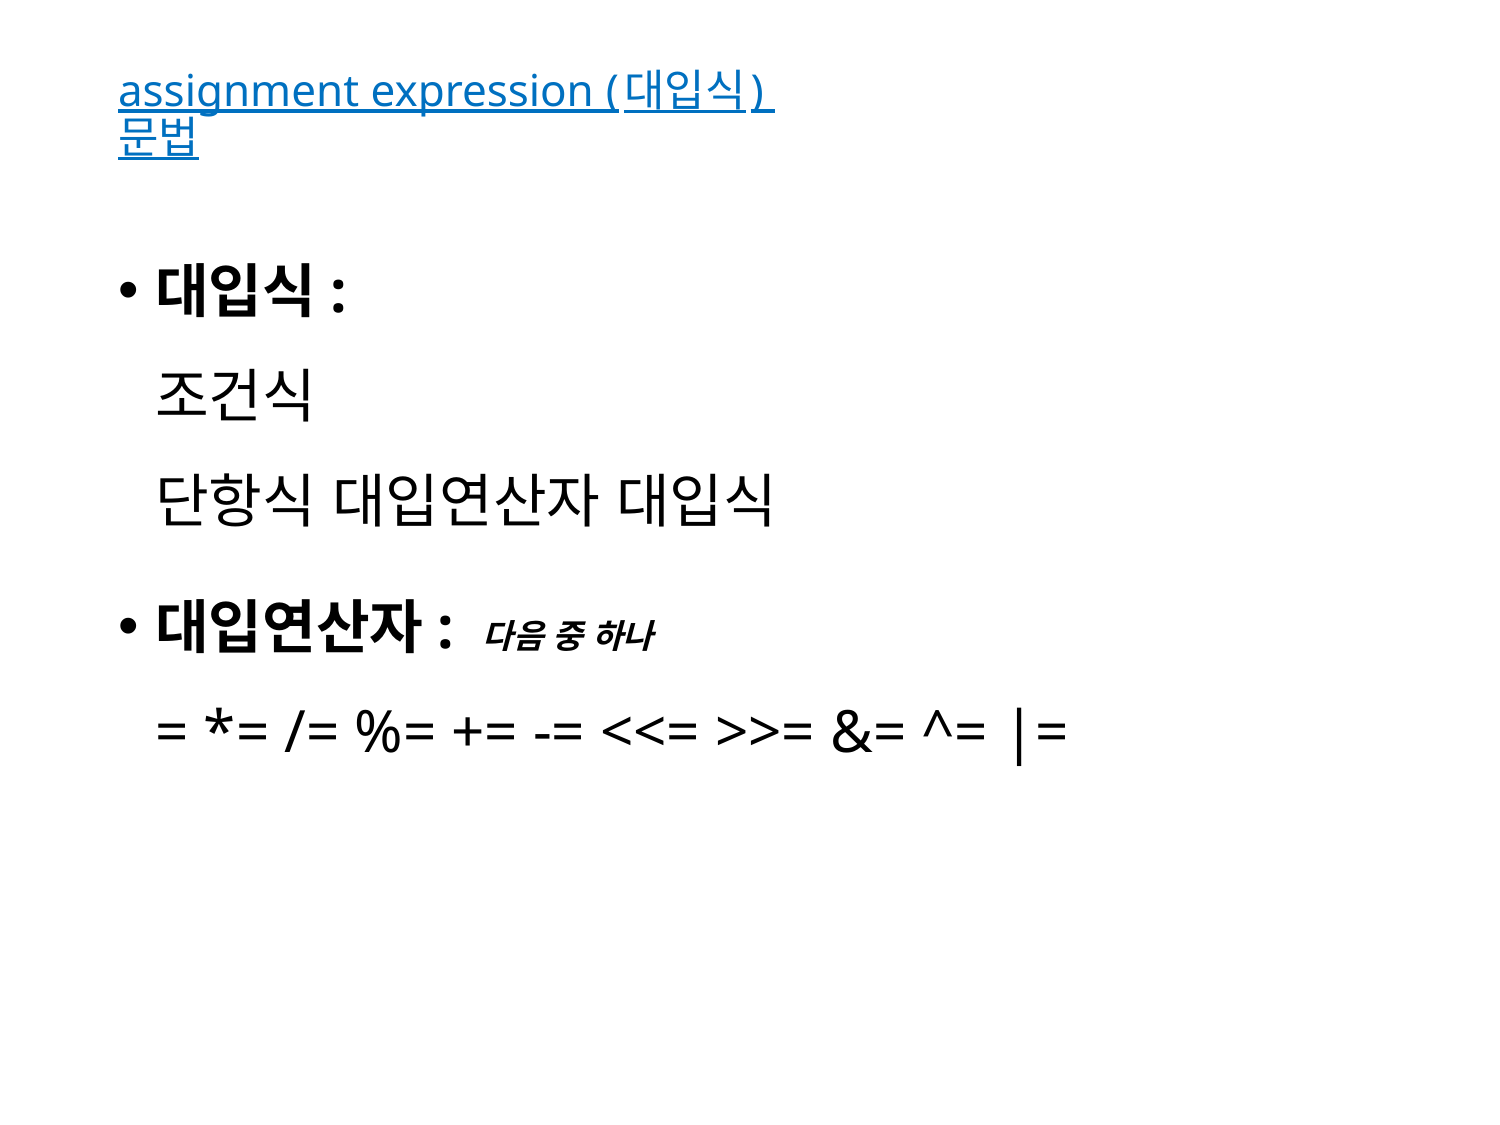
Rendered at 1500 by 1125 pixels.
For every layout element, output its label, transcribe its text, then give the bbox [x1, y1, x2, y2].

list 대입식: 조건식 단항식 대입연산자 대입식 대입연산자: 다음 중 하나 = *= /= %= += -= <<= >>= &= ^= |= [103, 212, 1425, 1092]
title assignment expression (대입식) 문법 [103, 59, 1481, 172]
